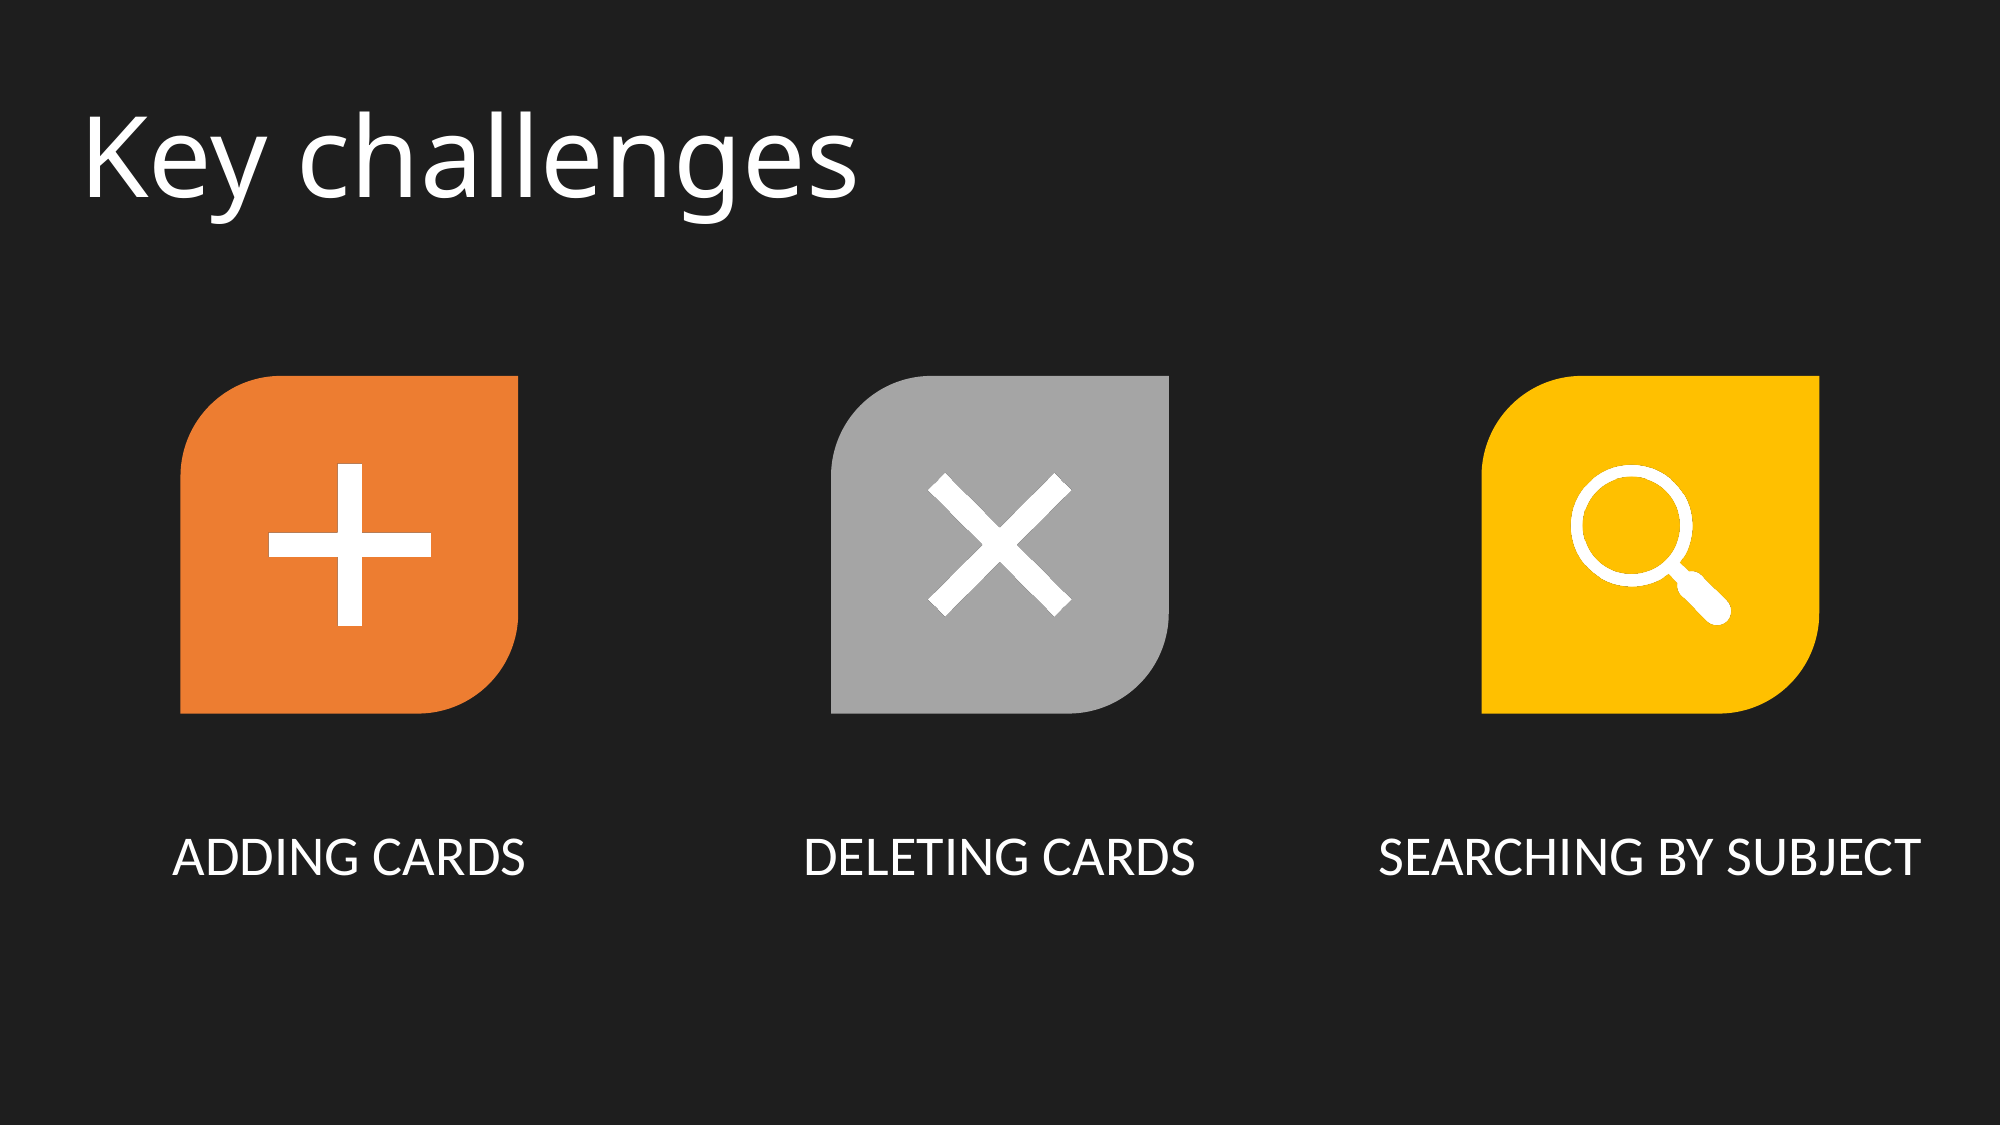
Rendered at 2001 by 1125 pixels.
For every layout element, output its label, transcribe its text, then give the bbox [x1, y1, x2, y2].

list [64, 299, 1936, 1014]
title Key challenges [64, 52, 1936, 271]
